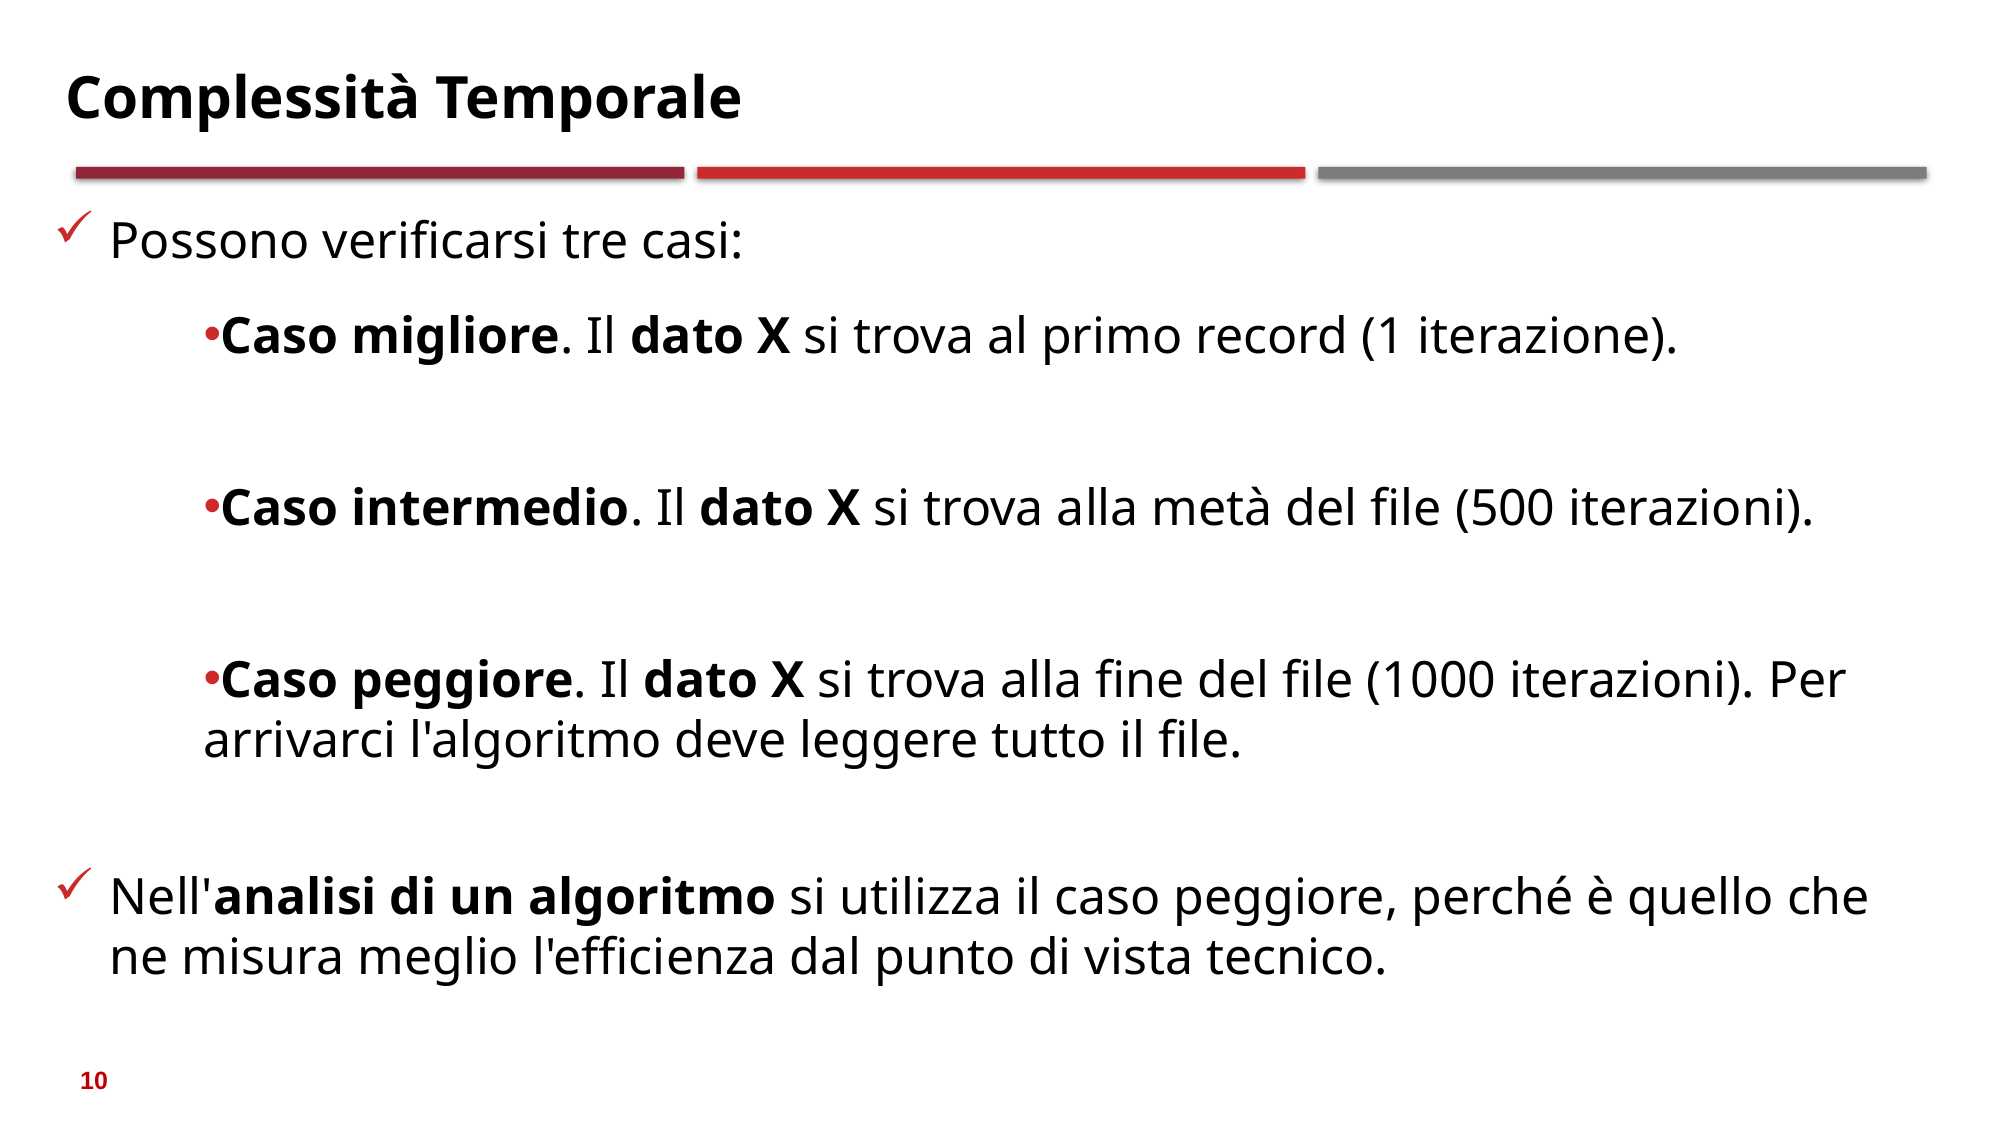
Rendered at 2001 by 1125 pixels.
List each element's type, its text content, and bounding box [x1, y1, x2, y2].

list Possono verificarsi tre casi: Caso migliore. Il dato X si trova al primo record (1 iterazione). Caso intermedio. Il dato X si trova alla metà del file (500 iterazioni). Caso peggiore. Il dato X si trova alla fine del file (1000 iterazioni). Per arrivarci l'algoritmo deve leggere tutto il file. Nell'analisi di un algoritmo si utilizza il caso peggiore, perché è quello che ne misura meglio l'efficienza dal punto di vista tecnico. [53, 199, 1903, 981]
slide_number 10 [53, 1049, 136, 1110]
title Complessità Temporale [65, 67, 1914, 131]
